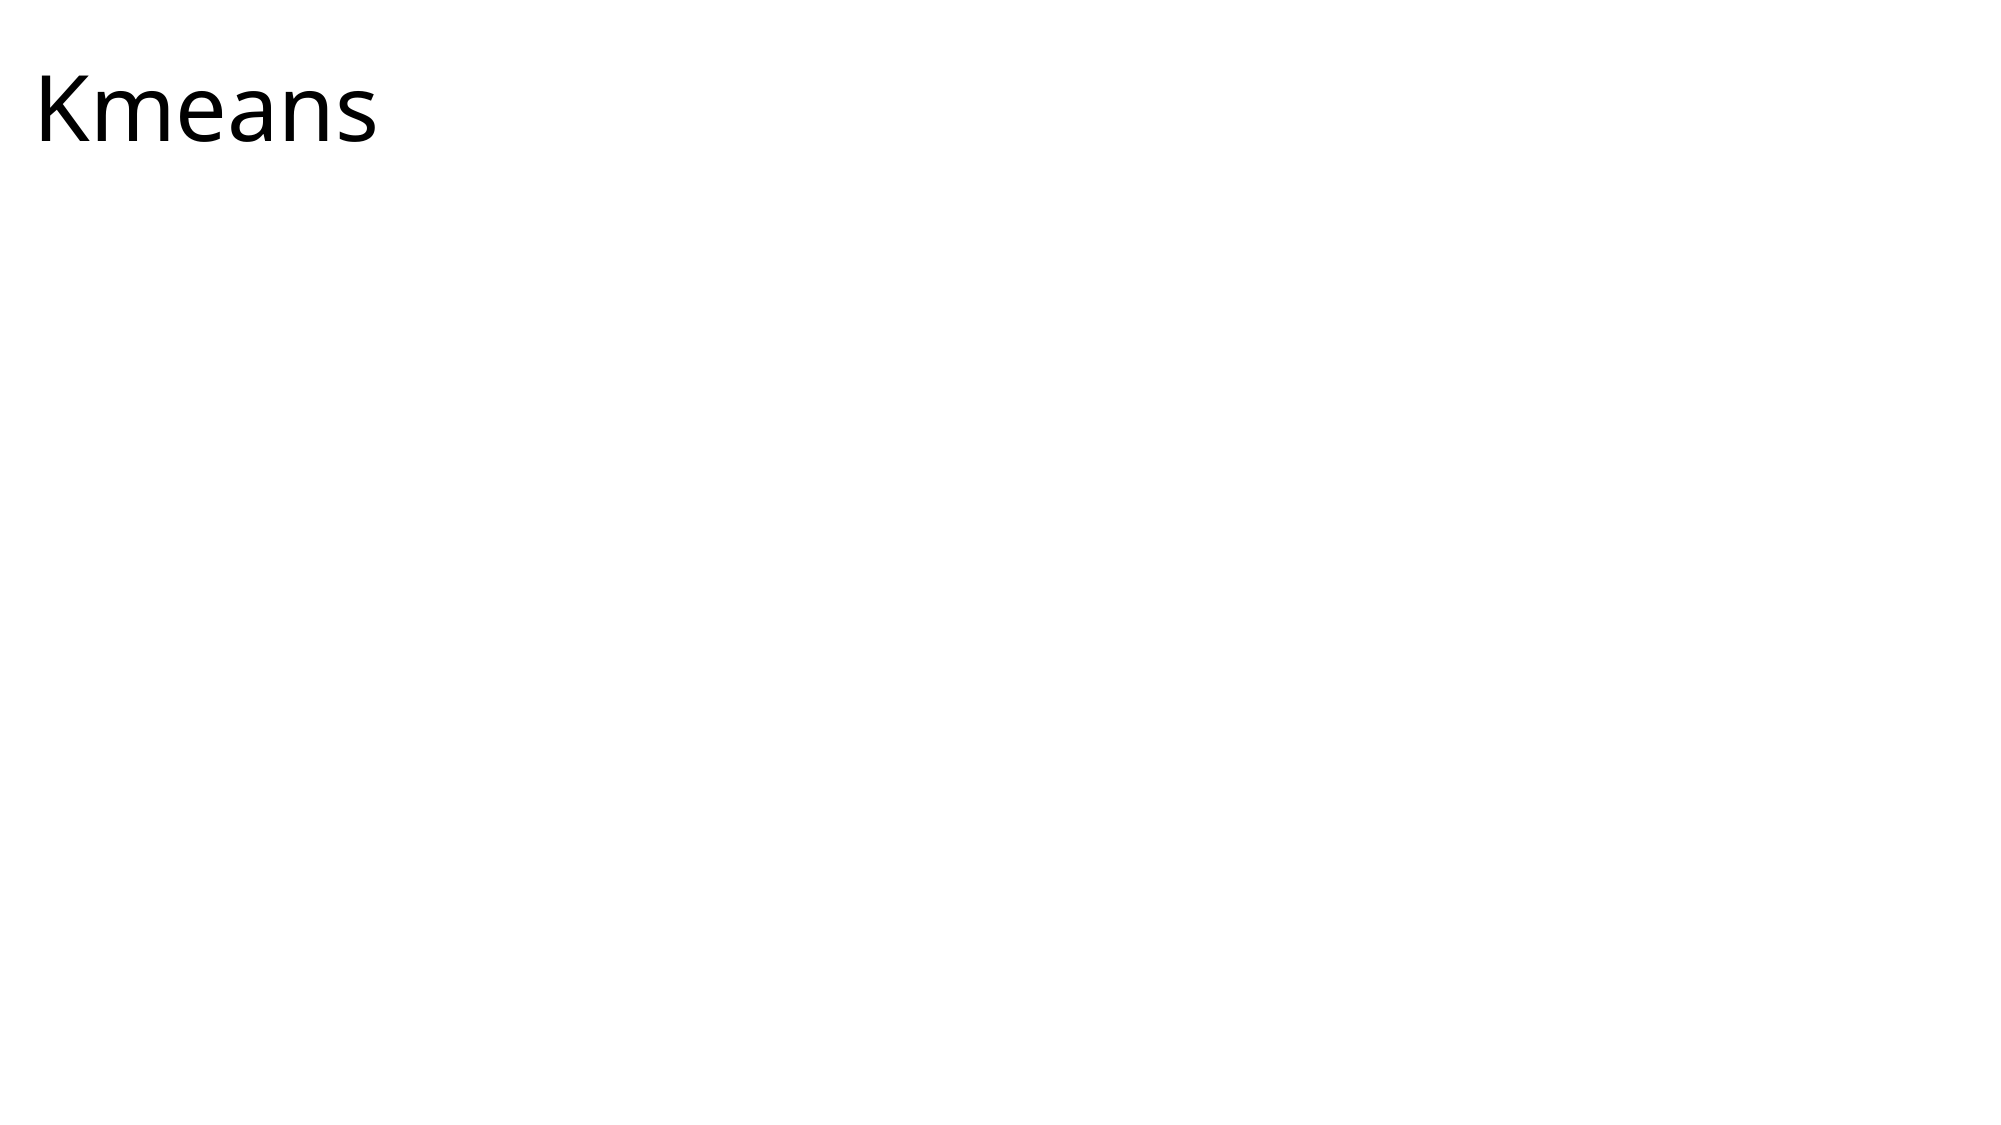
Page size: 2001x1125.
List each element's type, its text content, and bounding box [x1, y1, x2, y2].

text_box Kmeans [18, 2, 1744, 221]
